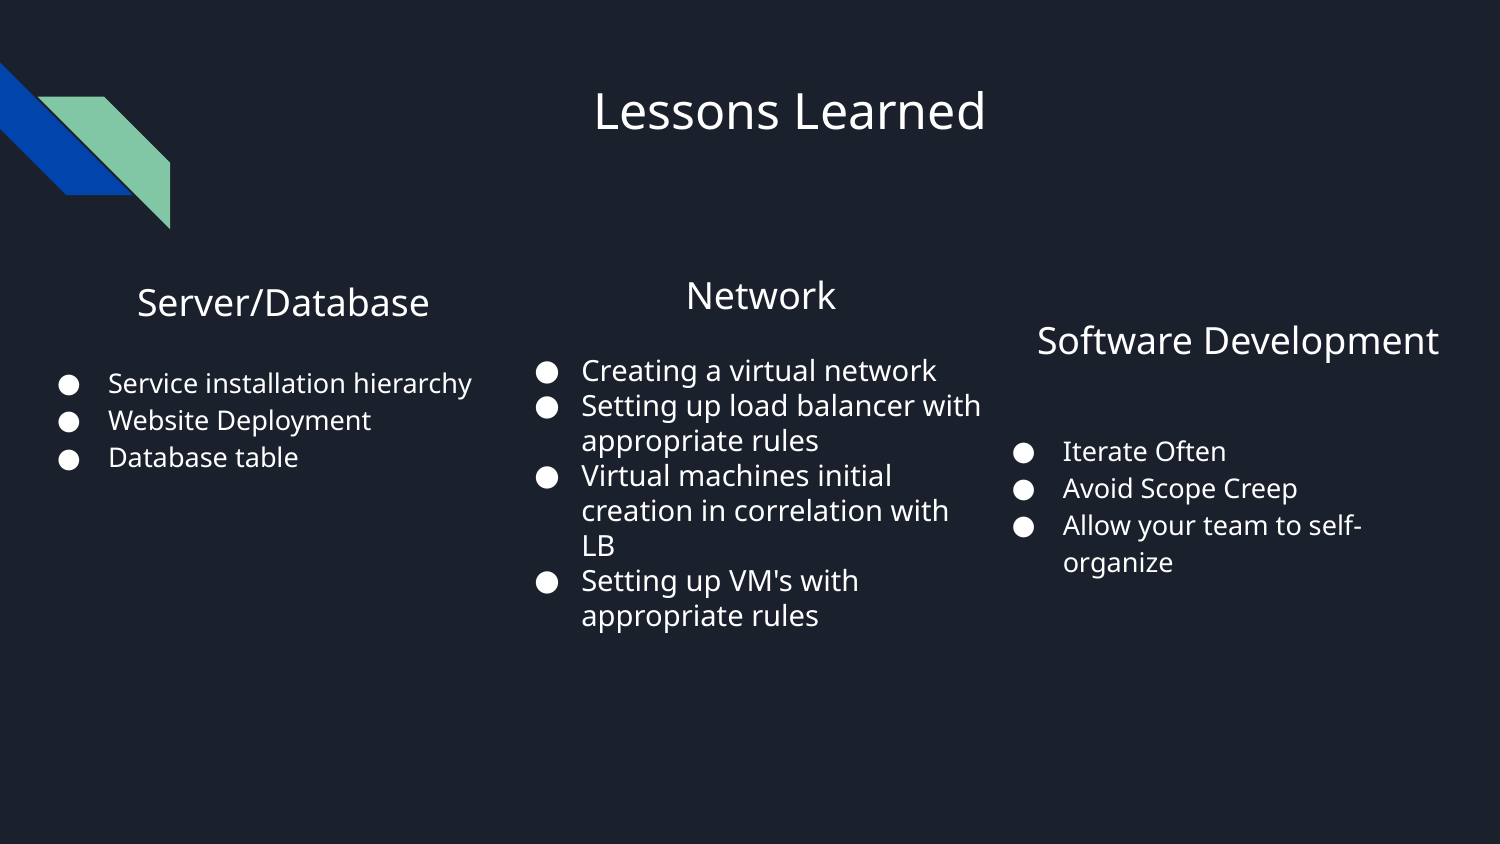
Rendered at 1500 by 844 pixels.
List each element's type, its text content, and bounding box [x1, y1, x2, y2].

list Server/Database Service installation hierarchy Website Deployment Database table Network Creating a virtual network Setting up load balancer with appropriate rules Virtual machines initial creation in correlation with LB Setting up VM's with appropriate rules Software Development Iterate Often Avoid Scope Creep Allow your team to self-organize [18, 257, 1481, 805]
title Lessons Learned [212, 64, 1368, 215]
